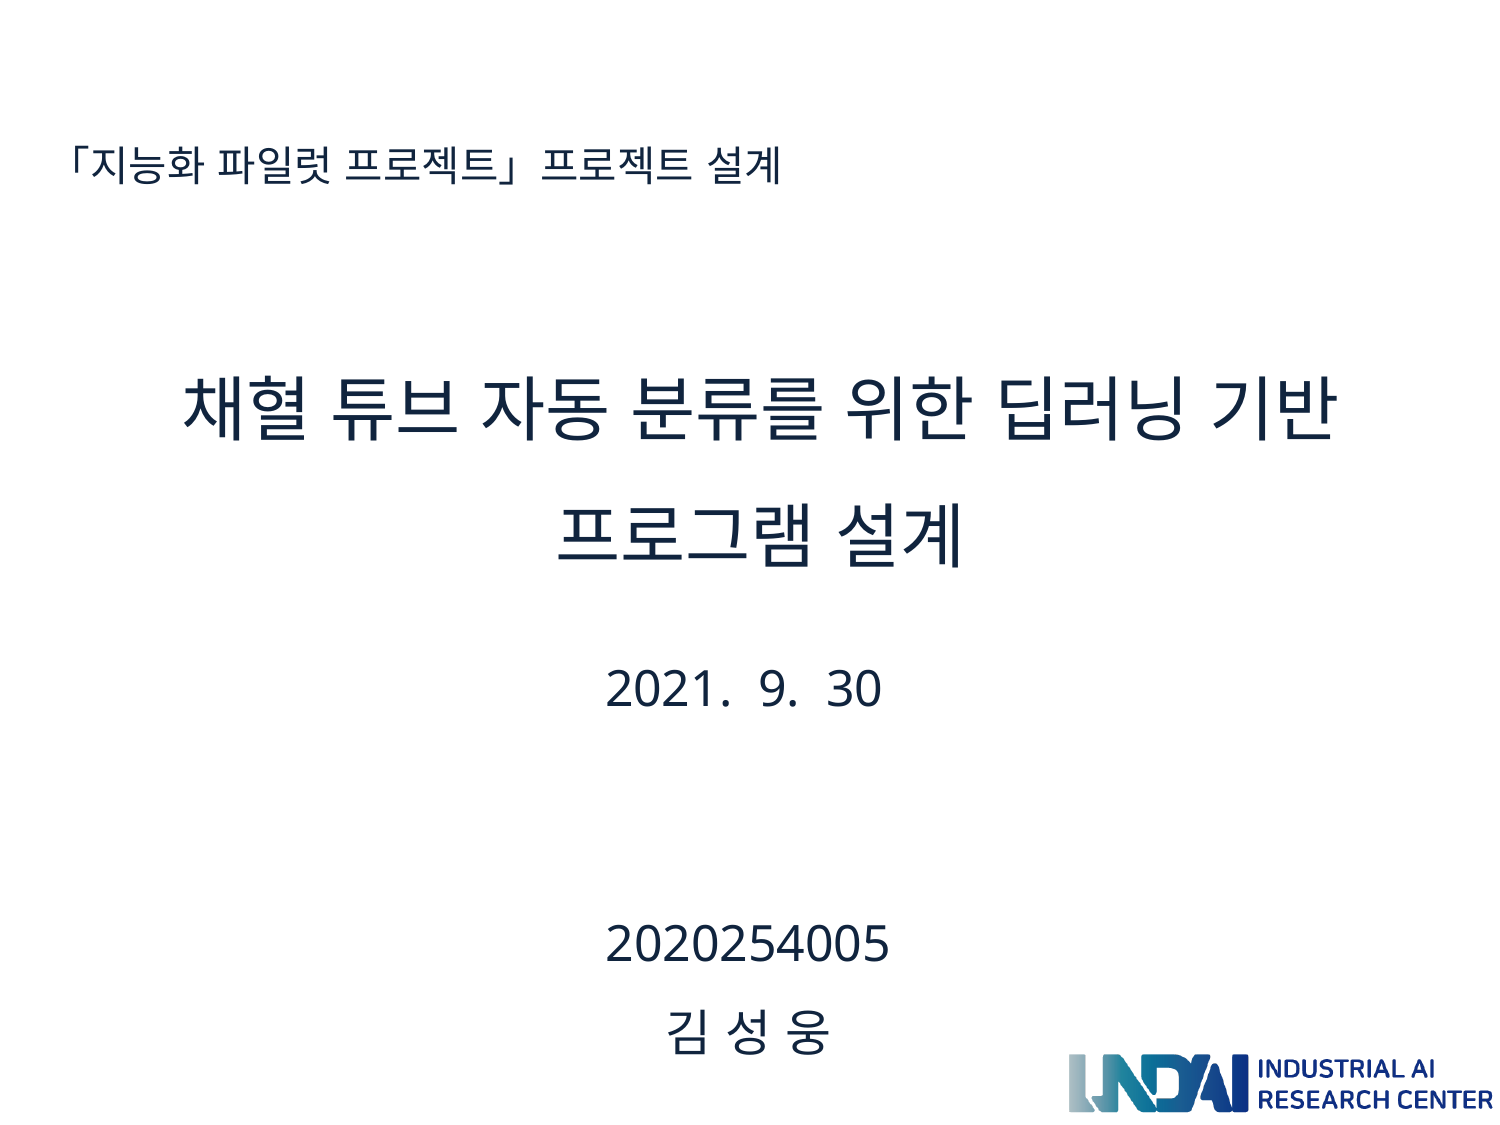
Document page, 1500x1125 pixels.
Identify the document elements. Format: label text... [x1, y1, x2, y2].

text_box 2021. 9. 30 [29, 648, 1459, 724]
text_box 2020254005 김 성 웅 [88, 873, 1409, 1069]
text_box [33, 132, 1464, 244]
picture [1057, 1039, 1500, 1123]
text_box 채혈 튜브 자동 분류를 위한 딥러닝 기반 프로그램 설계 [100, 314, 1421, 584]
